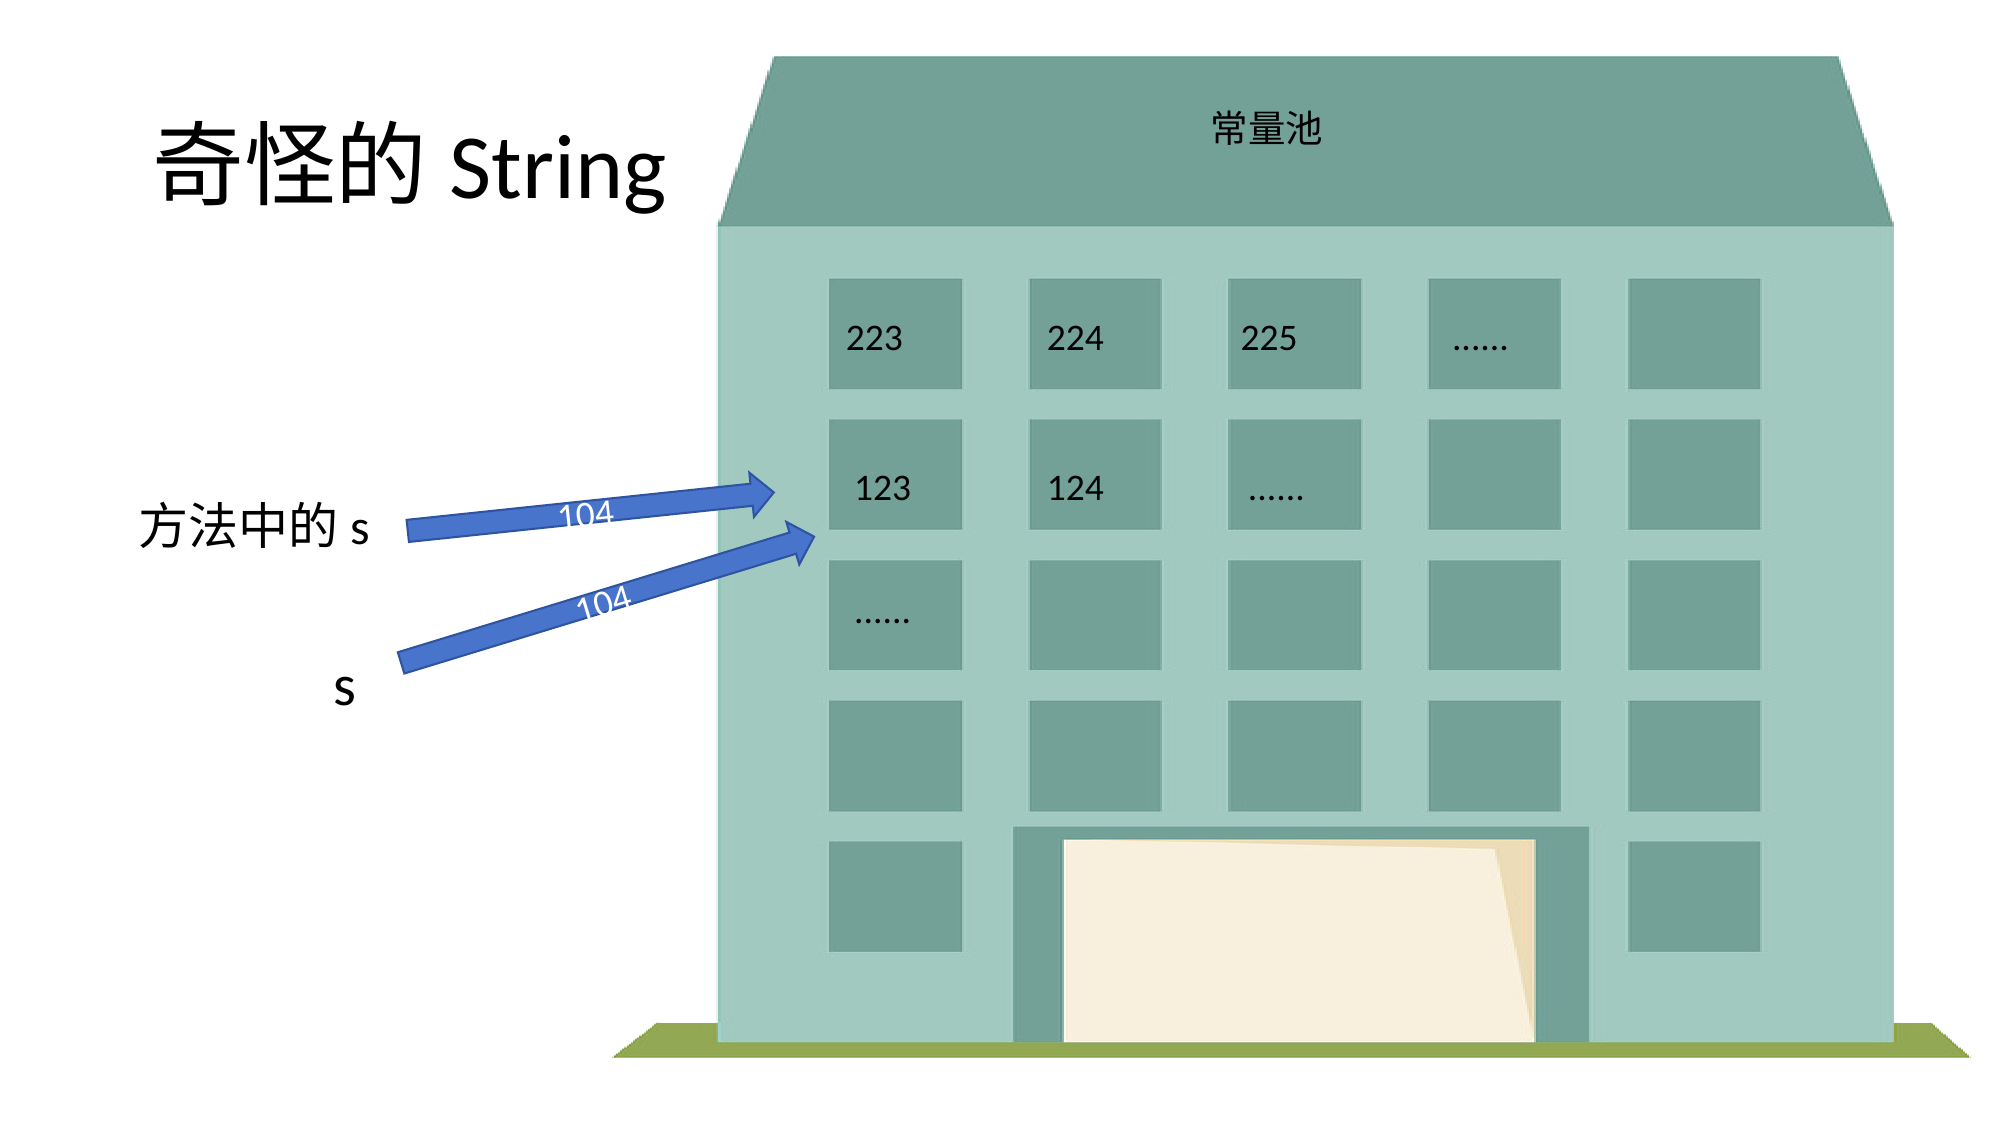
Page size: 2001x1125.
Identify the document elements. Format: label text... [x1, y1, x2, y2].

text_box 104 [405, 504, 545, 544]
text_box 104 [396, 606, 545, 675]
text_box 方法中的s [123, 486, 545, 562]
picture [545, 5, 2001, 1089]
text_box s [319, 639, 545, 725]
title 奇怪的String [137, 59, 545, 278]
